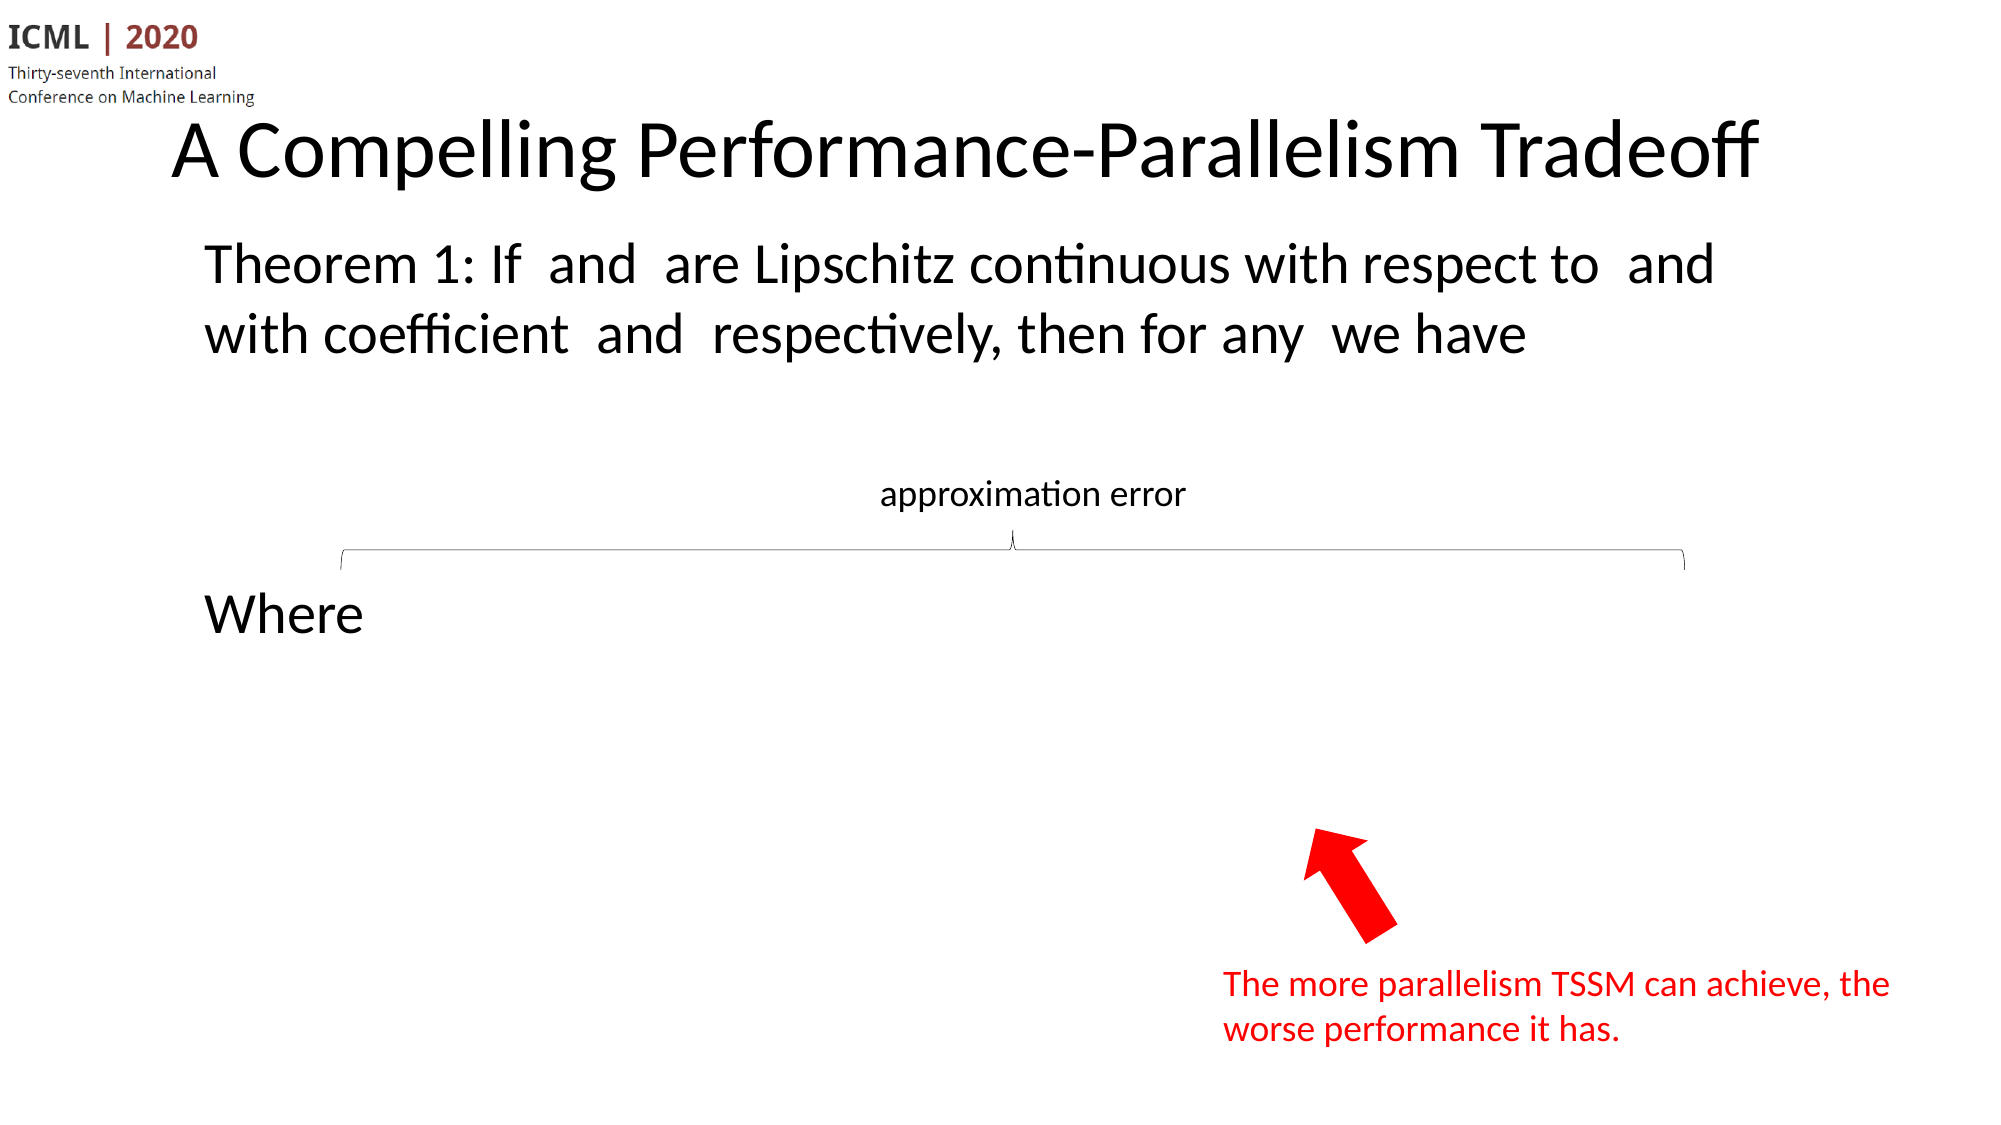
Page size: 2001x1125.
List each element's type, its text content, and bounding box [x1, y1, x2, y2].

text_box [340, 529, 1686, 570]
text_box [1303, 828, 1398, 945]
picture [0, 8, 262, 114]
text_box A Compelling Performance-Parallelism Tradeoff [100, 87, 1852, 202]
text_box The more parallelism TSSM can achieve, the worse performance it has. [1208, 951, 1915, 1057]
text_box approximation error [865, 461, 1203, 522]
